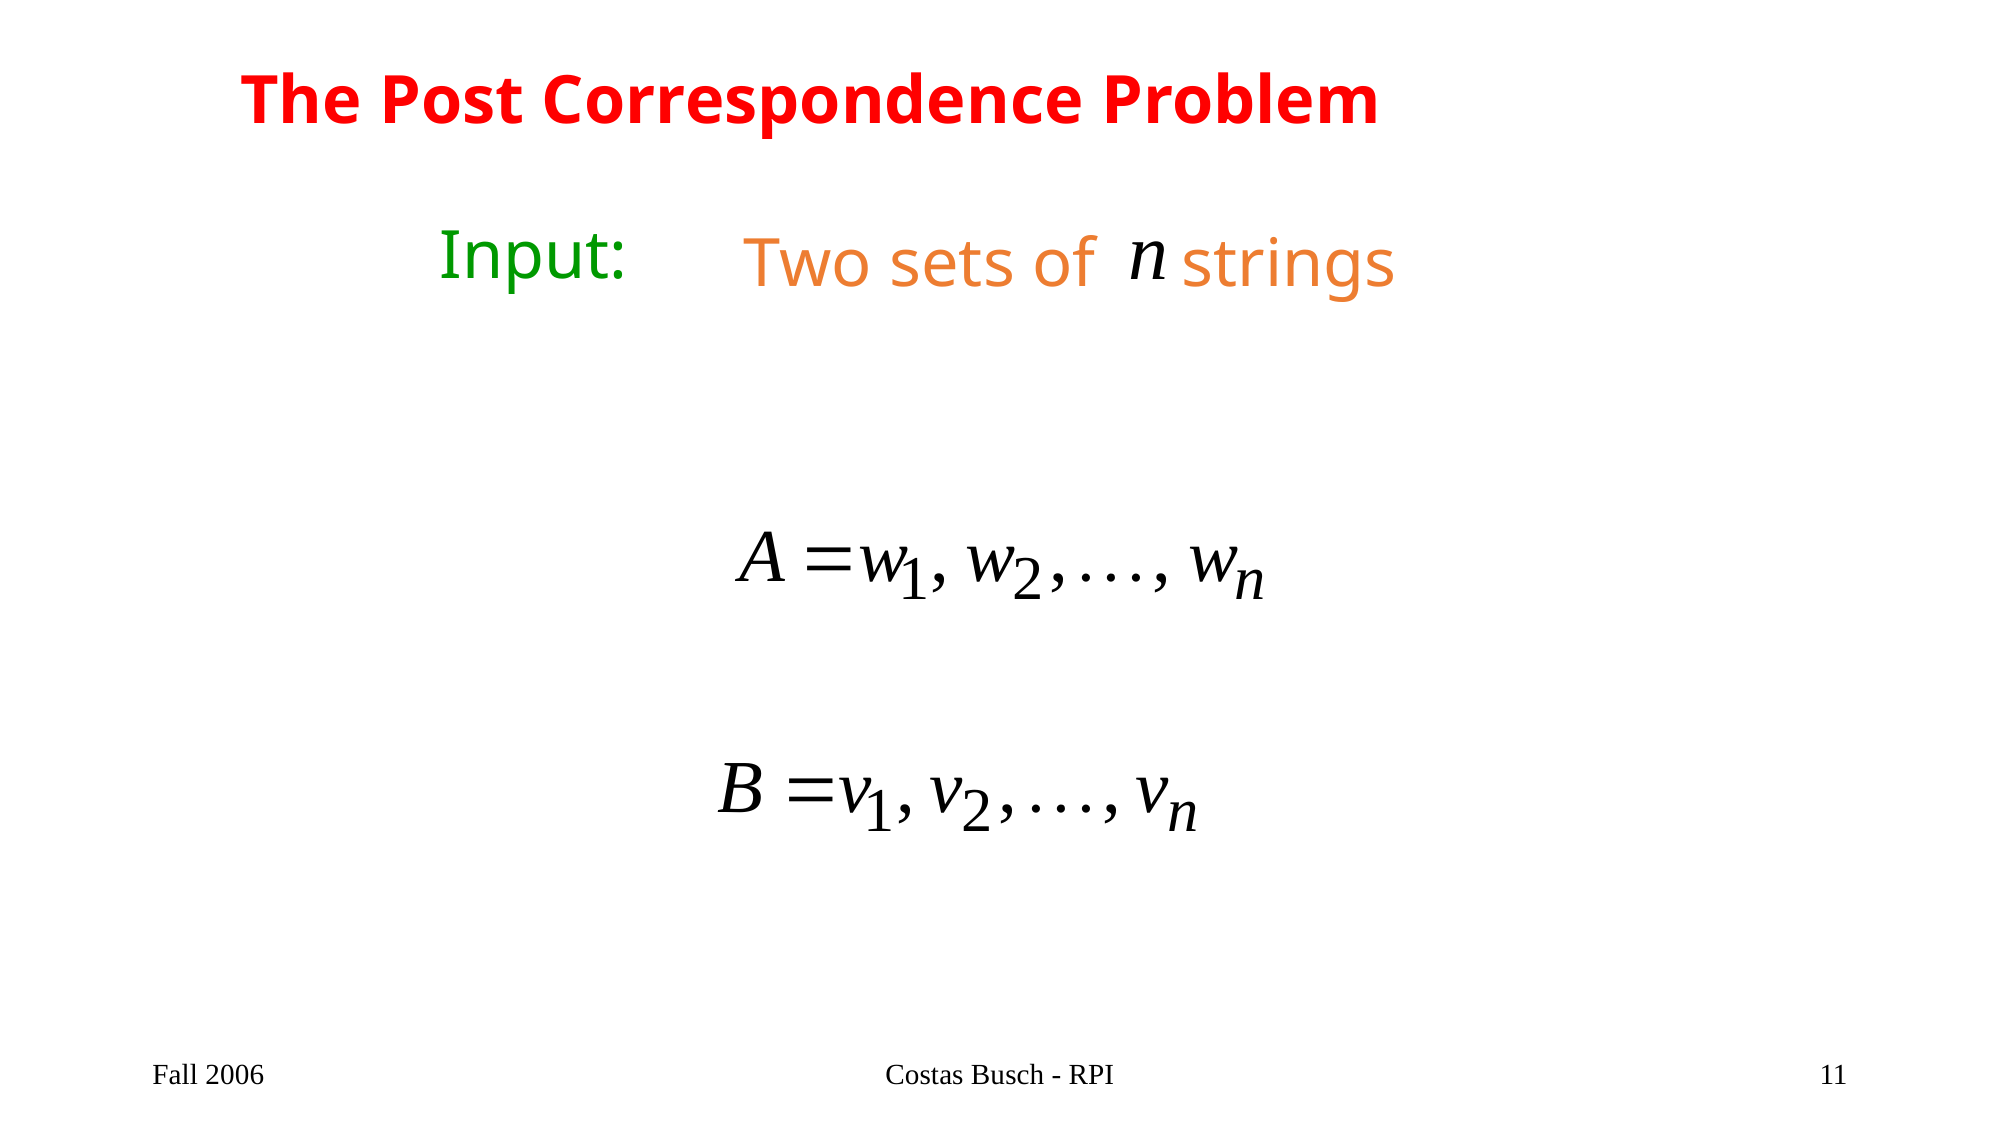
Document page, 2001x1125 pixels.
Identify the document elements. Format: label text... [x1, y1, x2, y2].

text_box The Post Correspondence Problem [225, 49, 1397, 145]
text_box Two sets of strings [728, 212, 1413, 308]
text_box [712, 749, 1202, 838]
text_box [1124, 237, 1173, 288]
slide_number 11 [1412, 1042, 1863, 1103]
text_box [730, 518, 1270, 606]
footer Costas Busch - RPI [662, 1042, 1338, 1103]
text_box Input: [425, 204, 644, 299]
slide_number Fall 2006 [137, 1042, 588, 1103]
